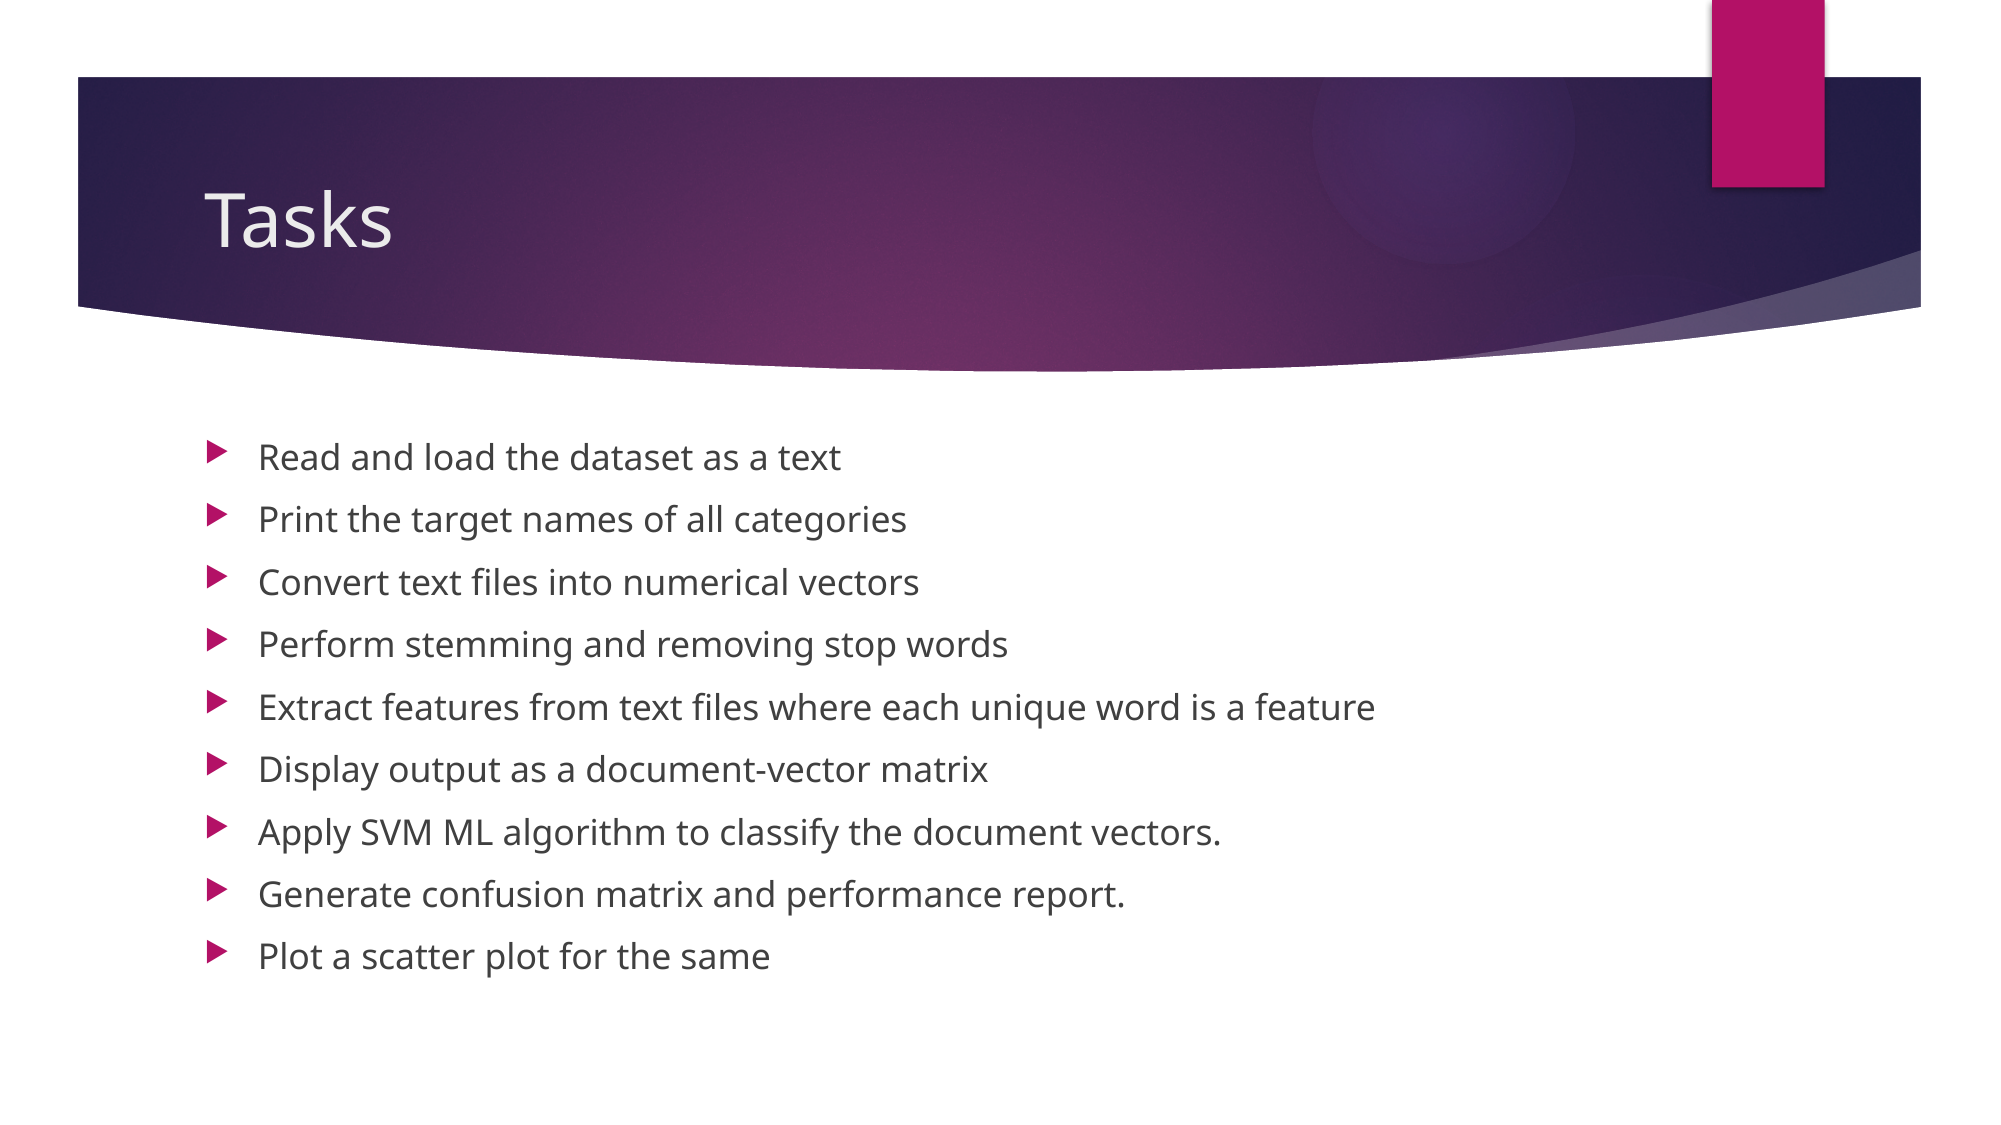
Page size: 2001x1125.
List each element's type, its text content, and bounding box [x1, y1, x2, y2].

list Read and load the dataset as a text Print the target names of all categories Convert text files into numerical vectors Perform stemming and removing stop words Extract features from text files where each unique word is a feature Display output as a document-vector matrix Apply SVM ML algorithm to classify the document vectors. Generate confusion matrix and performance report. Plot a scatter plot for the same [189, 427, 1638, 988]
title Tasks [189, 159, 1627, 276]
